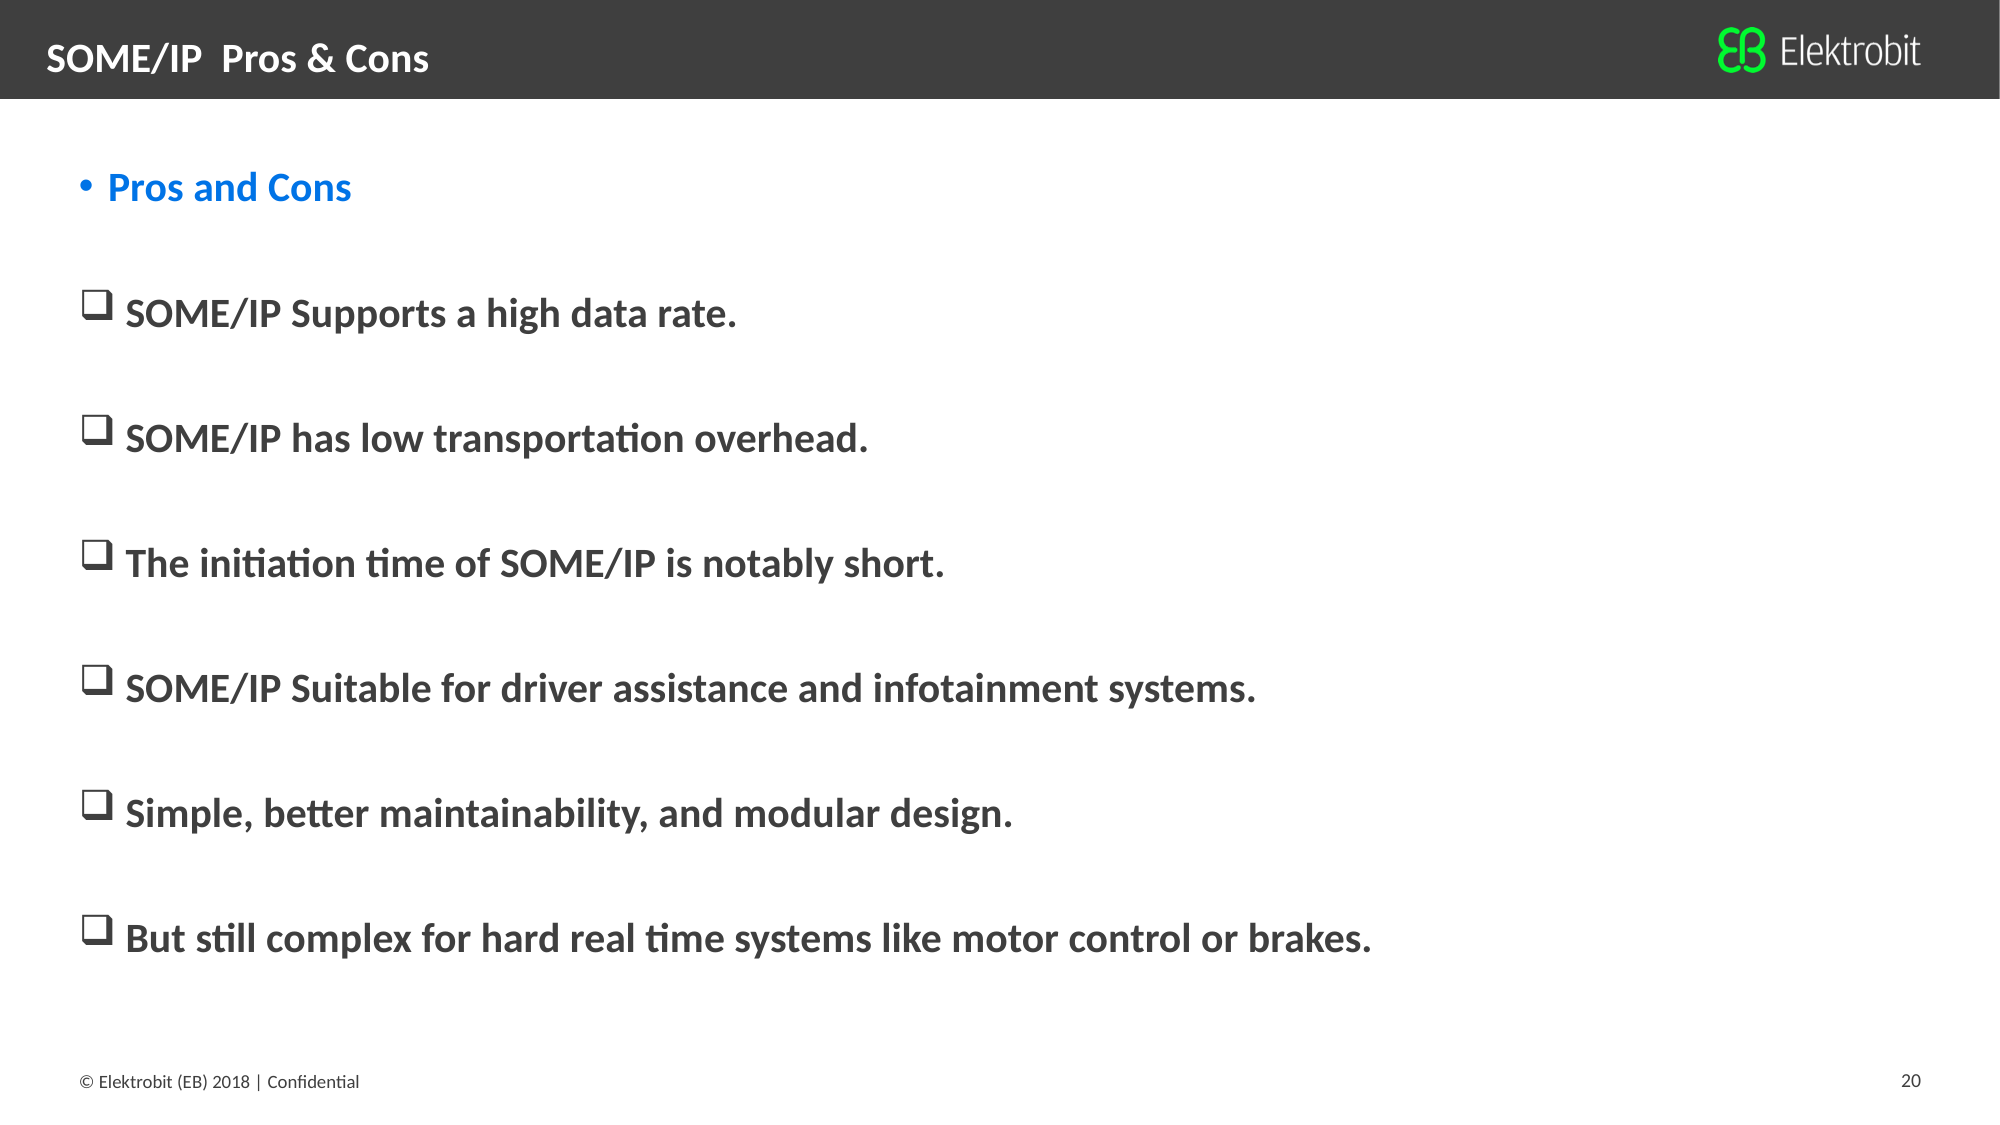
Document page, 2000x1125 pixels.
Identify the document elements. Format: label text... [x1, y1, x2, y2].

list Pros and Cons SOME/IP Supports a high data rate. SOME/IP has low transportation overhead. The initiation time of SOME/IP is notably short. SOME/IP Suitable for driver assistance and infotainment systems. Simple, better maintainability, and modular design. But still complex for hard real time systems like motor control or brakes. [78, 160, 1921, 1012]
picture [1718, 27, 1921, 73]
title SOME/IP Pros & Cons [46, 6, 1454, 105]
